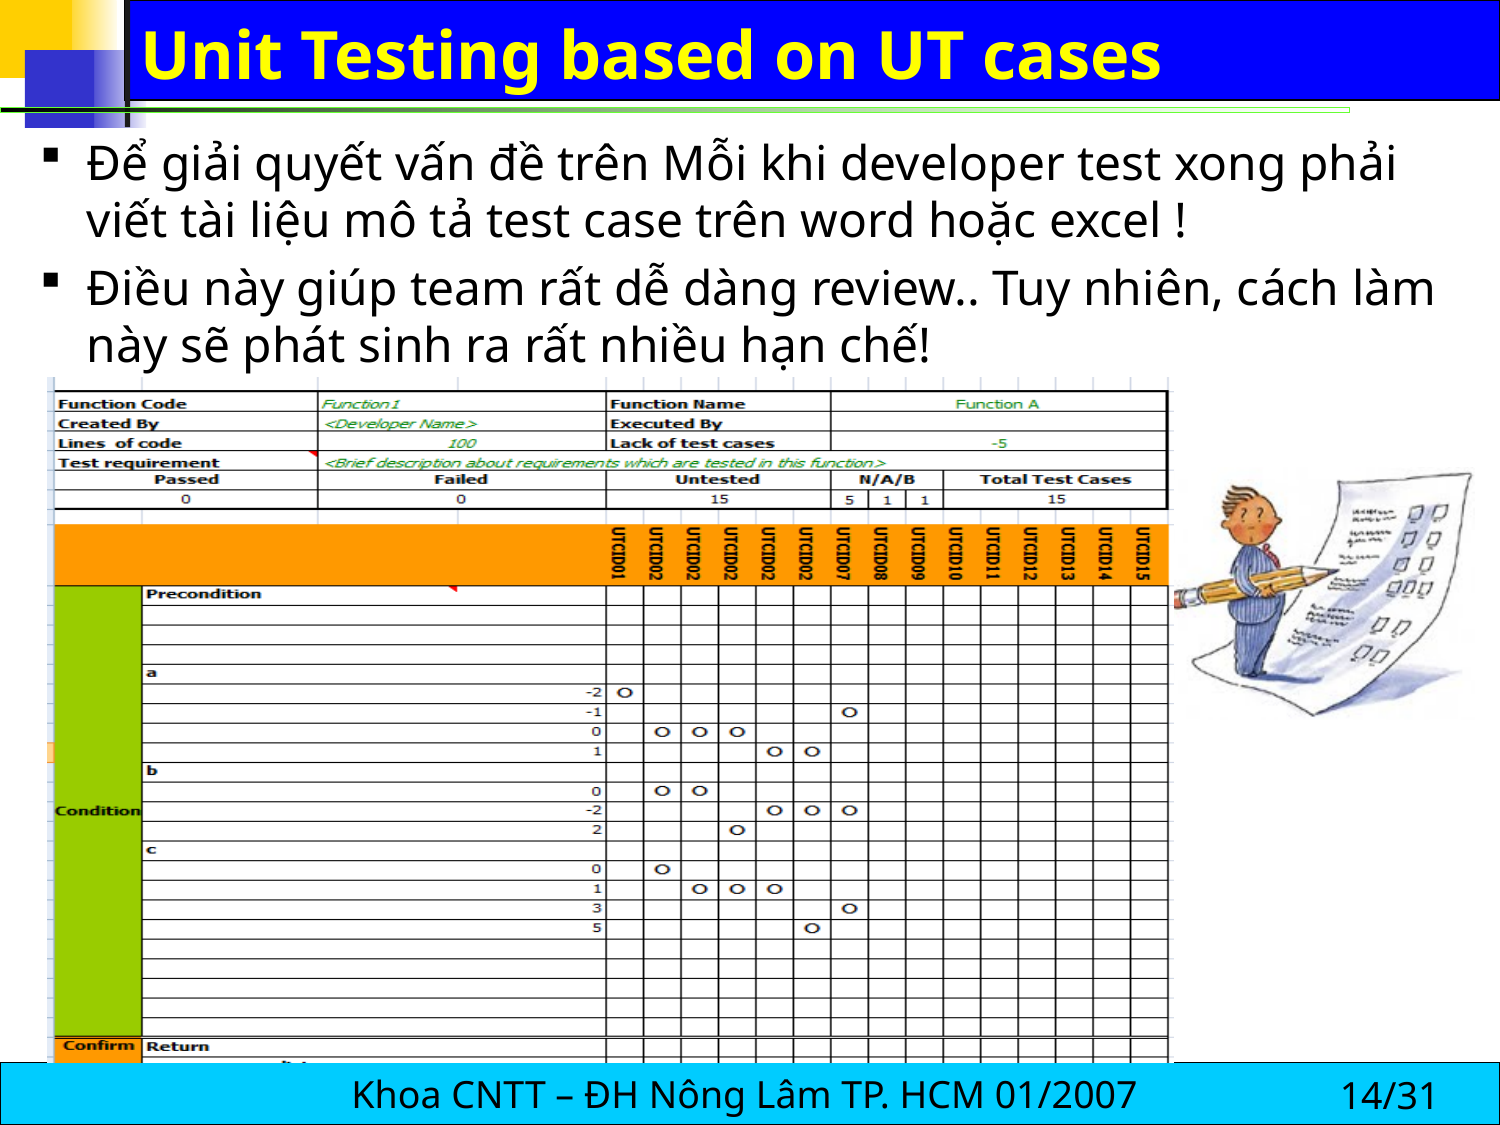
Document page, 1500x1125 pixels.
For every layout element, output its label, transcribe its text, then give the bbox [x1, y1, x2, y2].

text_box Để giải quyết vấn đề trên Mỗi khi developer test xong phải viết tài liệu mô tả test case trên word hoặc excel ! Điều này giúp team rất dễ dàng review.. Tuy nhiên, cách làm này sẽ phát sinh ra rất nhiều hạn chế! [24, 125, 1475, 1063]
picture [46, 376, 1476, 1062]
title Unit Testing based on UT cases [124, 0, 1276, 101]
